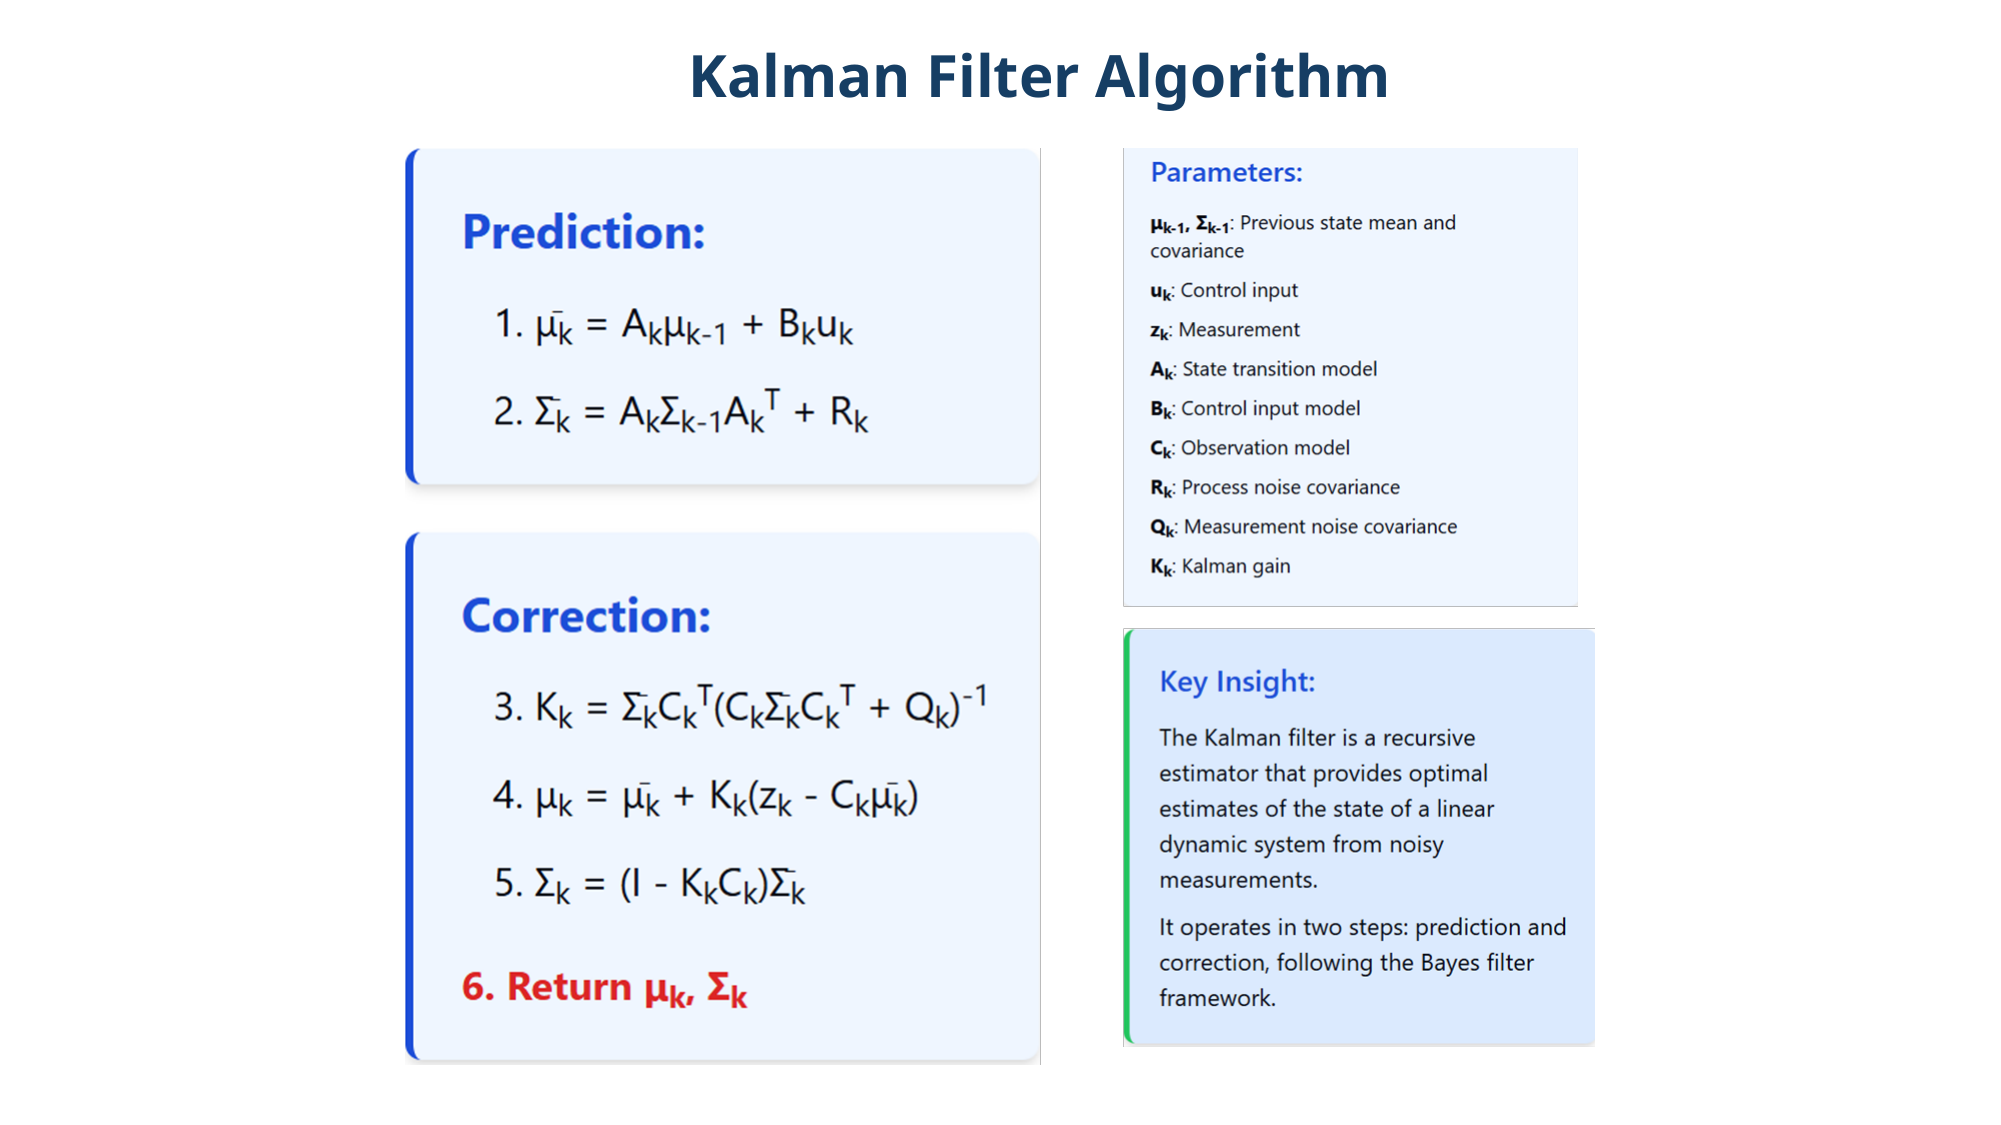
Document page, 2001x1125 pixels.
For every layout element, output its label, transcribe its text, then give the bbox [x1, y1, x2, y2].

picture [404, 148, 1596, 1066]
text_box Kalman Filter Algorithm [485, 32, 1595, 117]
